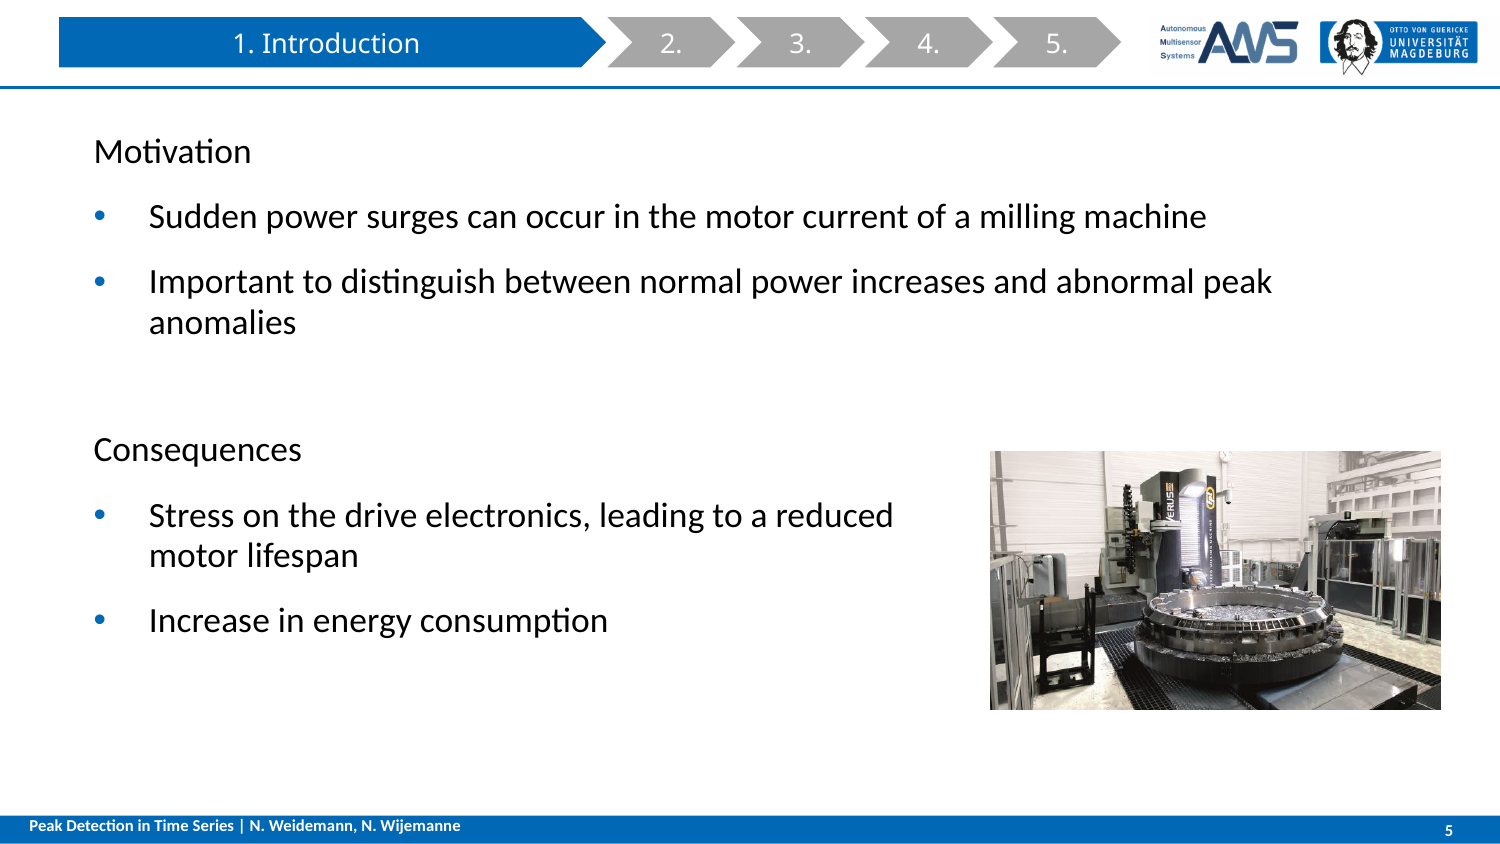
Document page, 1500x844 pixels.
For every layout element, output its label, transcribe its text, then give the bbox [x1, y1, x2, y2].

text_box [58, 16, 1122, 68]
picture [990, 450, 1442, 710]
text_box Peak Detection in Time Series | N. Weidemann, N. Wijemanne [14, 804, 666, 844]
text_box Motivation Sudden power surges can occur in the motor current of a milling machine Important to distinguish between normal power increases and abnormal peak anomalies [58, 123, 1441, 422]
picture [1150, 16, 1500, 77]
slide_number 5 [1312, 815, 1454, 844]
list Consequences Stress on the drive electronics, leading to a reduced motor lifespan Increase in energy consumption [59, 422, 955, 721]
